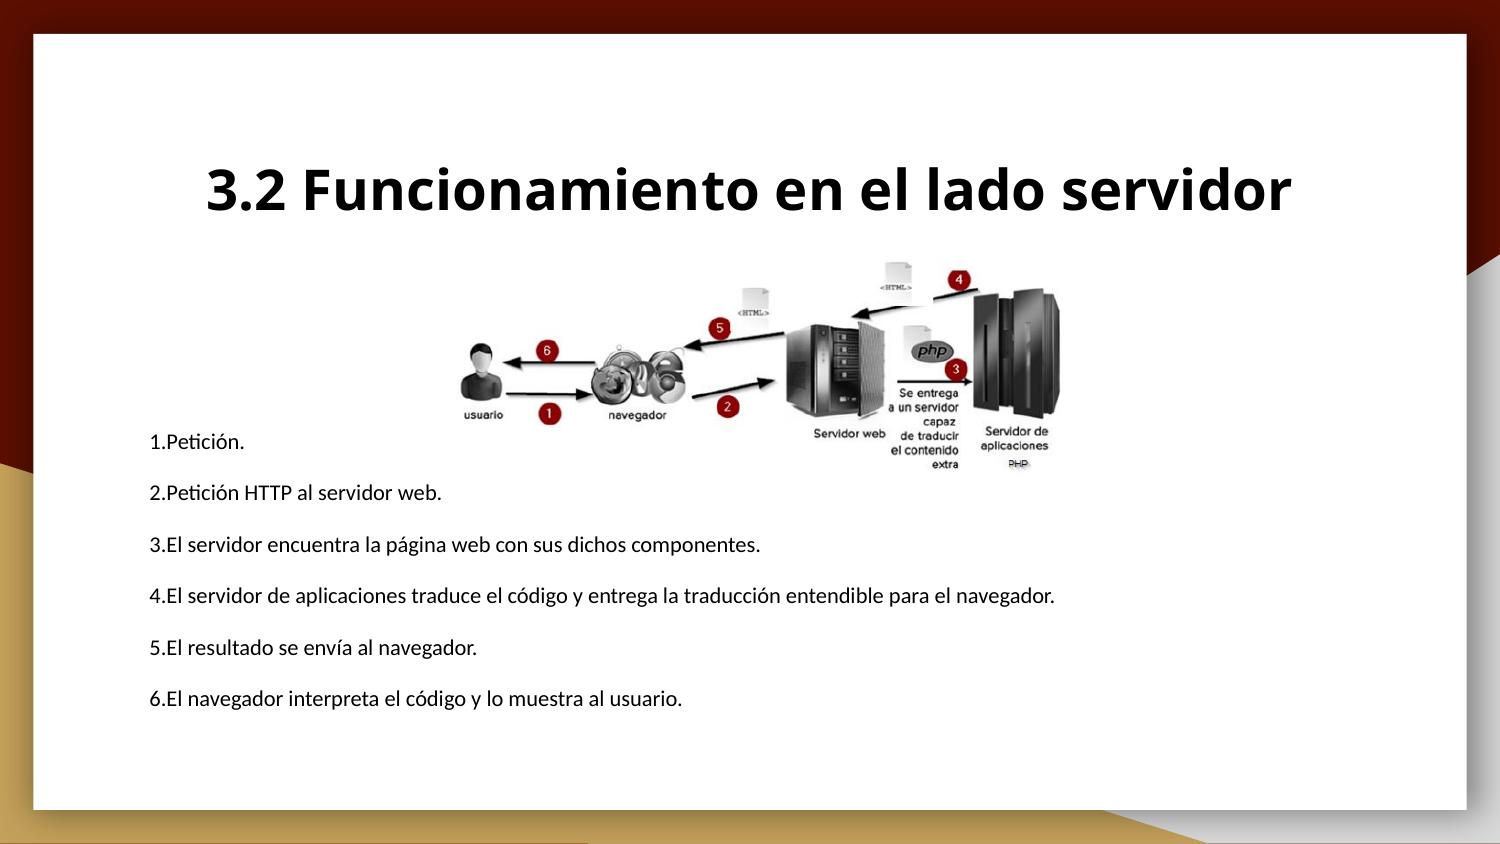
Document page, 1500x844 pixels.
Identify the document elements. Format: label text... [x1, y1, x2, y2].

picture [436, 256, 1064, 478]
title 3.2 Funcionamiento en el lado servidor [134, 138, 1366, 257]
list 1.Petición. 2.Petición HTTP al servidor web. 3.El servidor encuentra la página web con sus dichos componentes. 4.El servidor de aplicaciones traduce el código y entrega la traducción entendible para el navegador. 5.El resultado se envía al navegador. 6.El navegador interpreta el código y lo muestra al usuario. [134, 257, 1366, 729]
